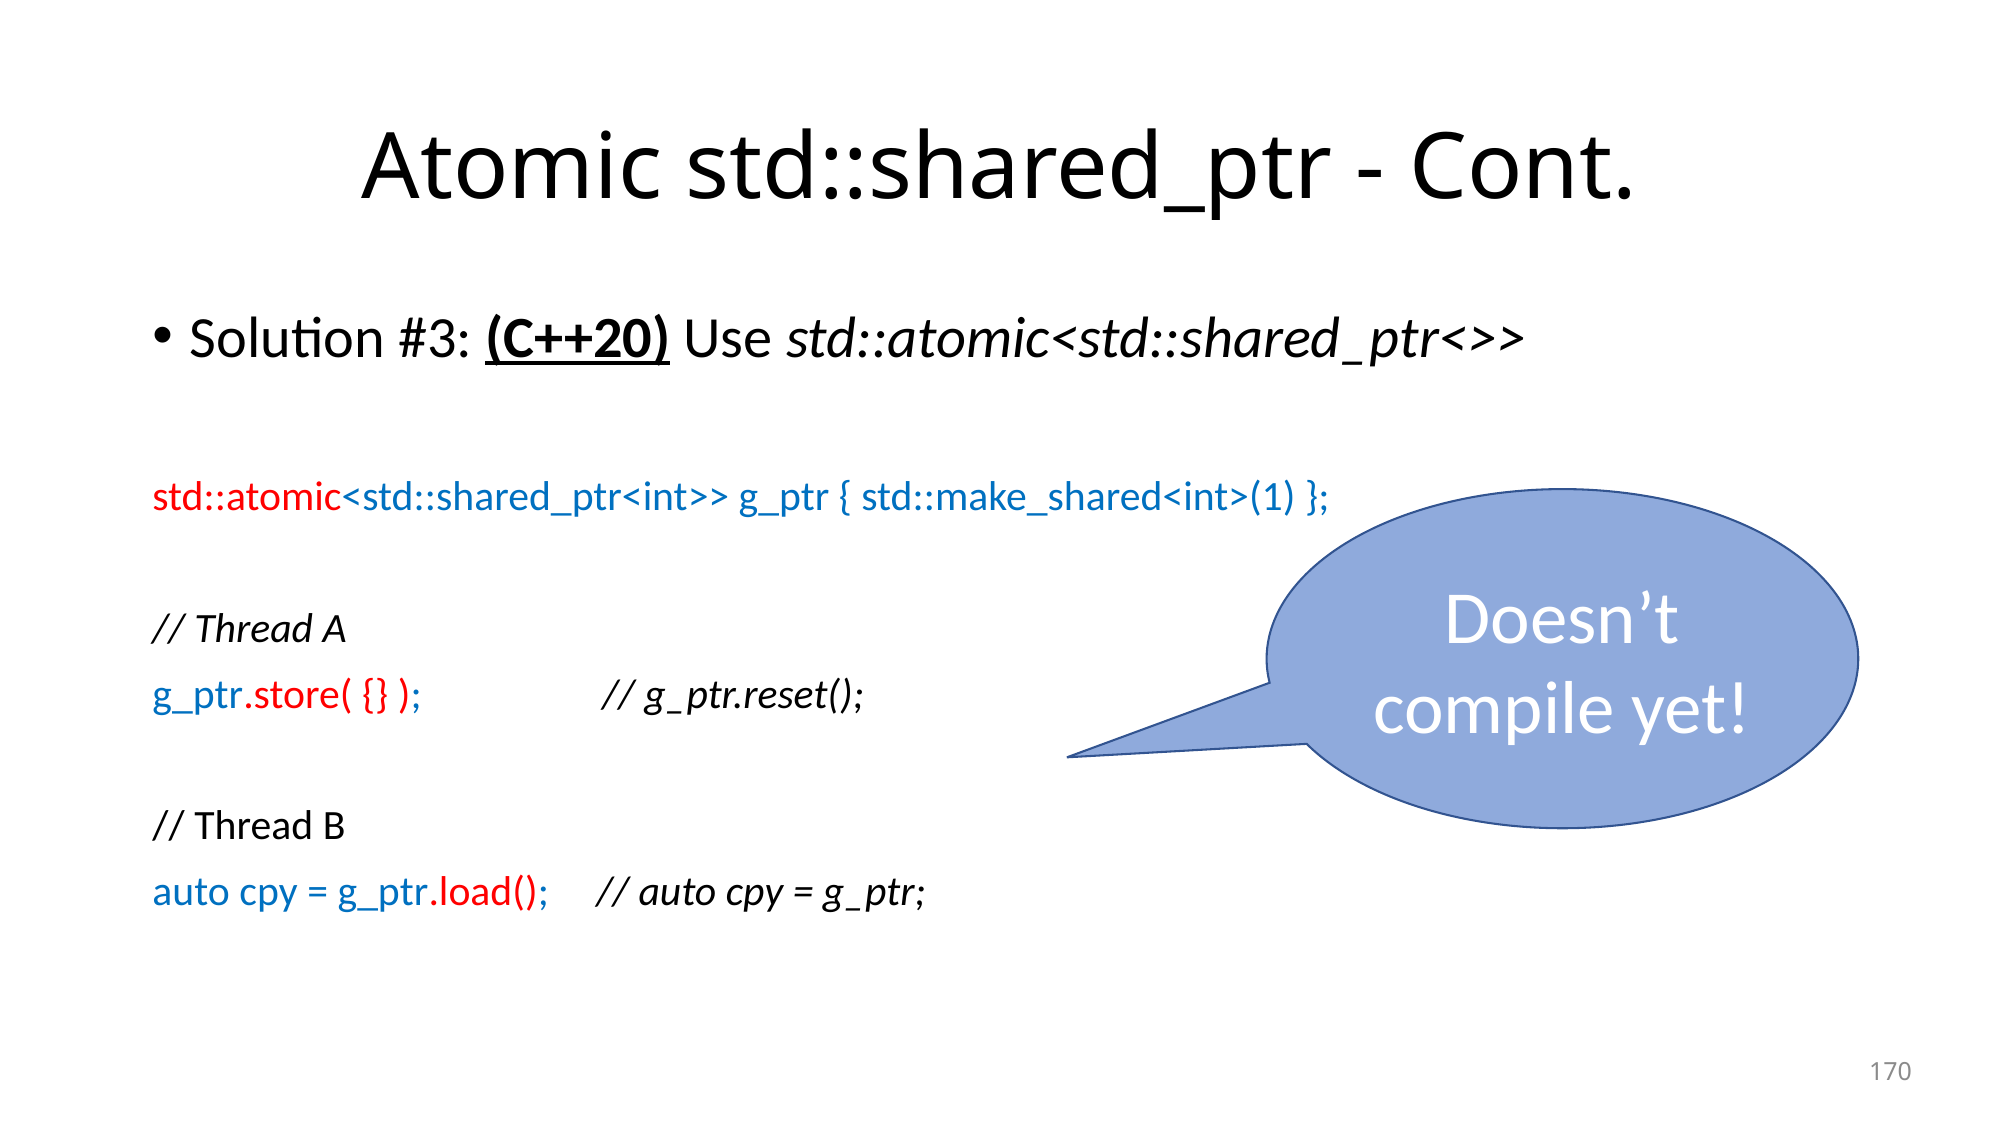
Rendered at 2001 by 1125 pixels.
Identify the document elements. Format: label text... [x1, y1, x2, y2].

text_box Doesn’t compile yet! [1066, 488, 1860, 830]
slide_number 170 [1854, 1042, 1965, 1103]
list Solution #3: (C++20) Use std::atomic<std::shared_ptr<>> std::atomic<std::shared_ptr<int>> g_ptr { std::make_shared<int>(1) }; // Thread A g_ptr.store( {} ); // g_ptr.reset(); // Thread B auto cpy = g_ptr.load(); // auto cpy = g_ptr; [137, 299, 1863, 1014]
title Atomic std::shared_ptr - Cont. [137, 59, 1863, 278]
